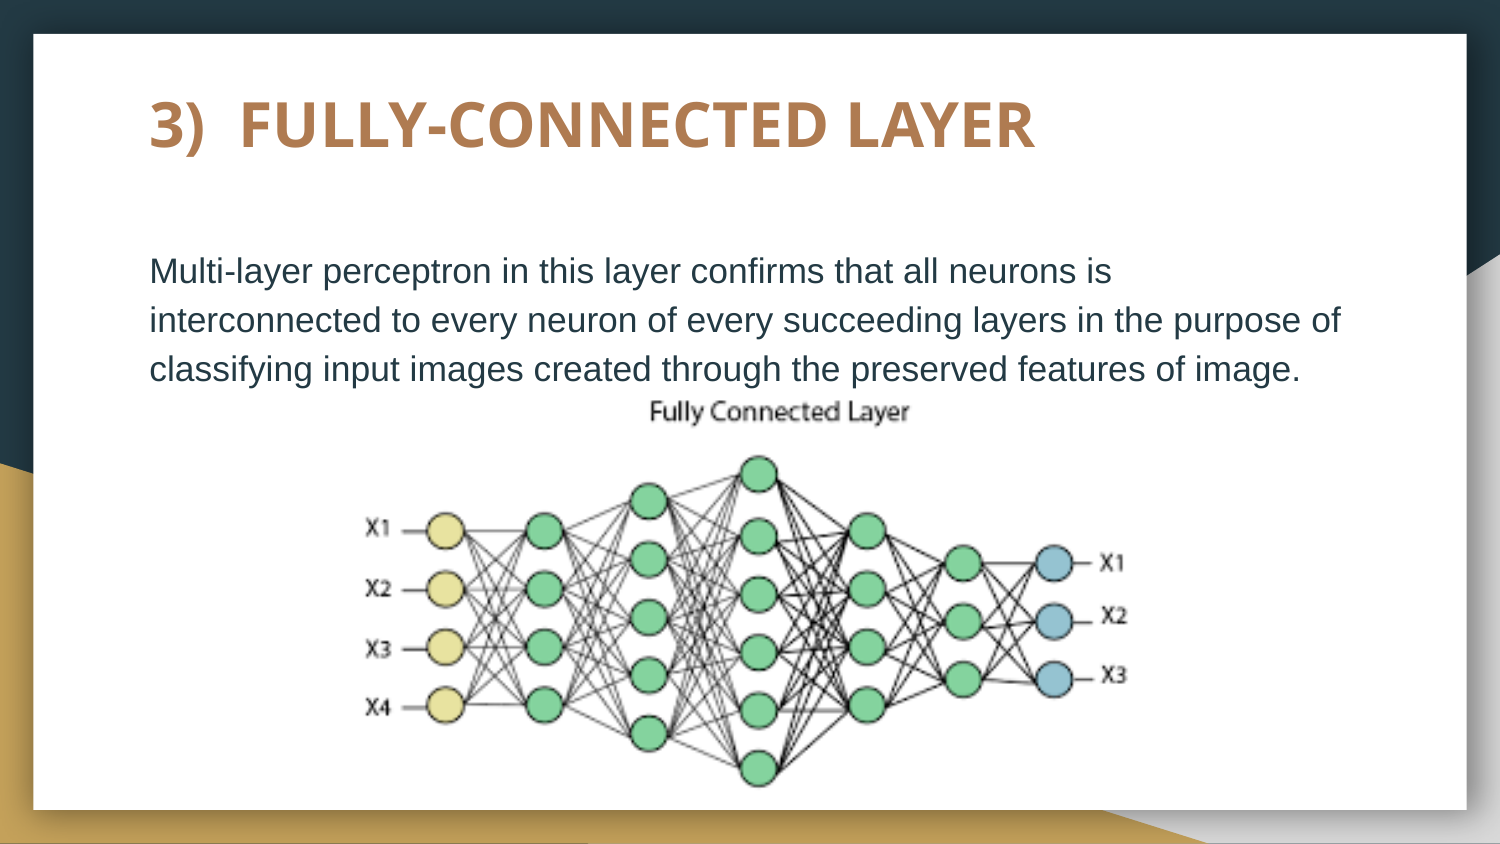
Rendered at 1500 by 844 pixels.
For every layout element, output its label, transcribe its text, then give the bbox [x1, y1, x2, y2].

title 3) FULLY-CONNECTED LAYER [134, 70, 1366, 226]
list Multi-layer perceptron in this layer confirms that all neurons is interconnected to every neuron of every succeeding layers in the purpose of classifying input images created through the preserved features of image. [134, 226, 1366, 784]
picture [357, 399, 1143, 794]
